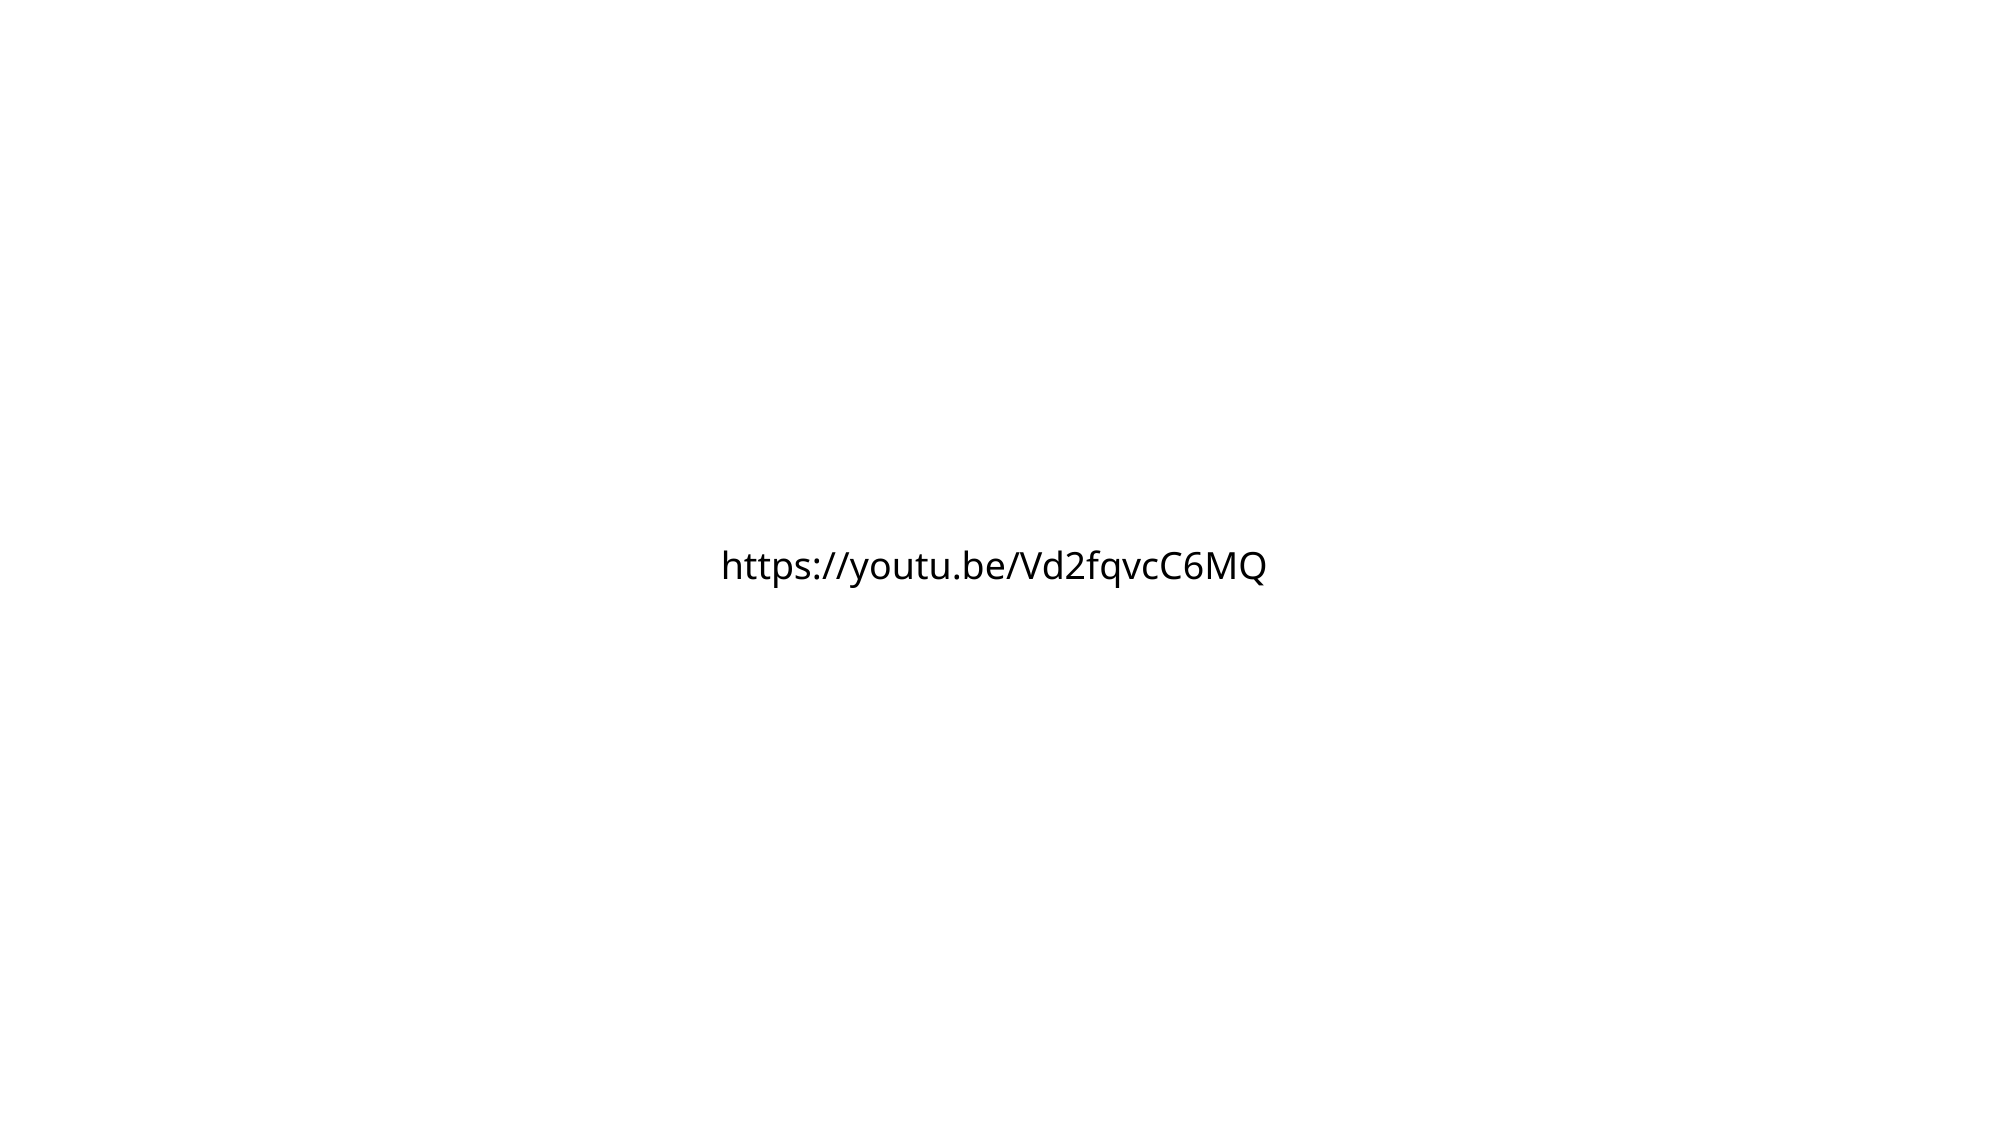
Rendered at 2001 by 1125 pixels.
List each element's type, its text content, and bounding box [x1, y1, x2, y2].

text_box https://youtu.be/Vd2fqvcC6MQ [706, 534, 1283, 595]
